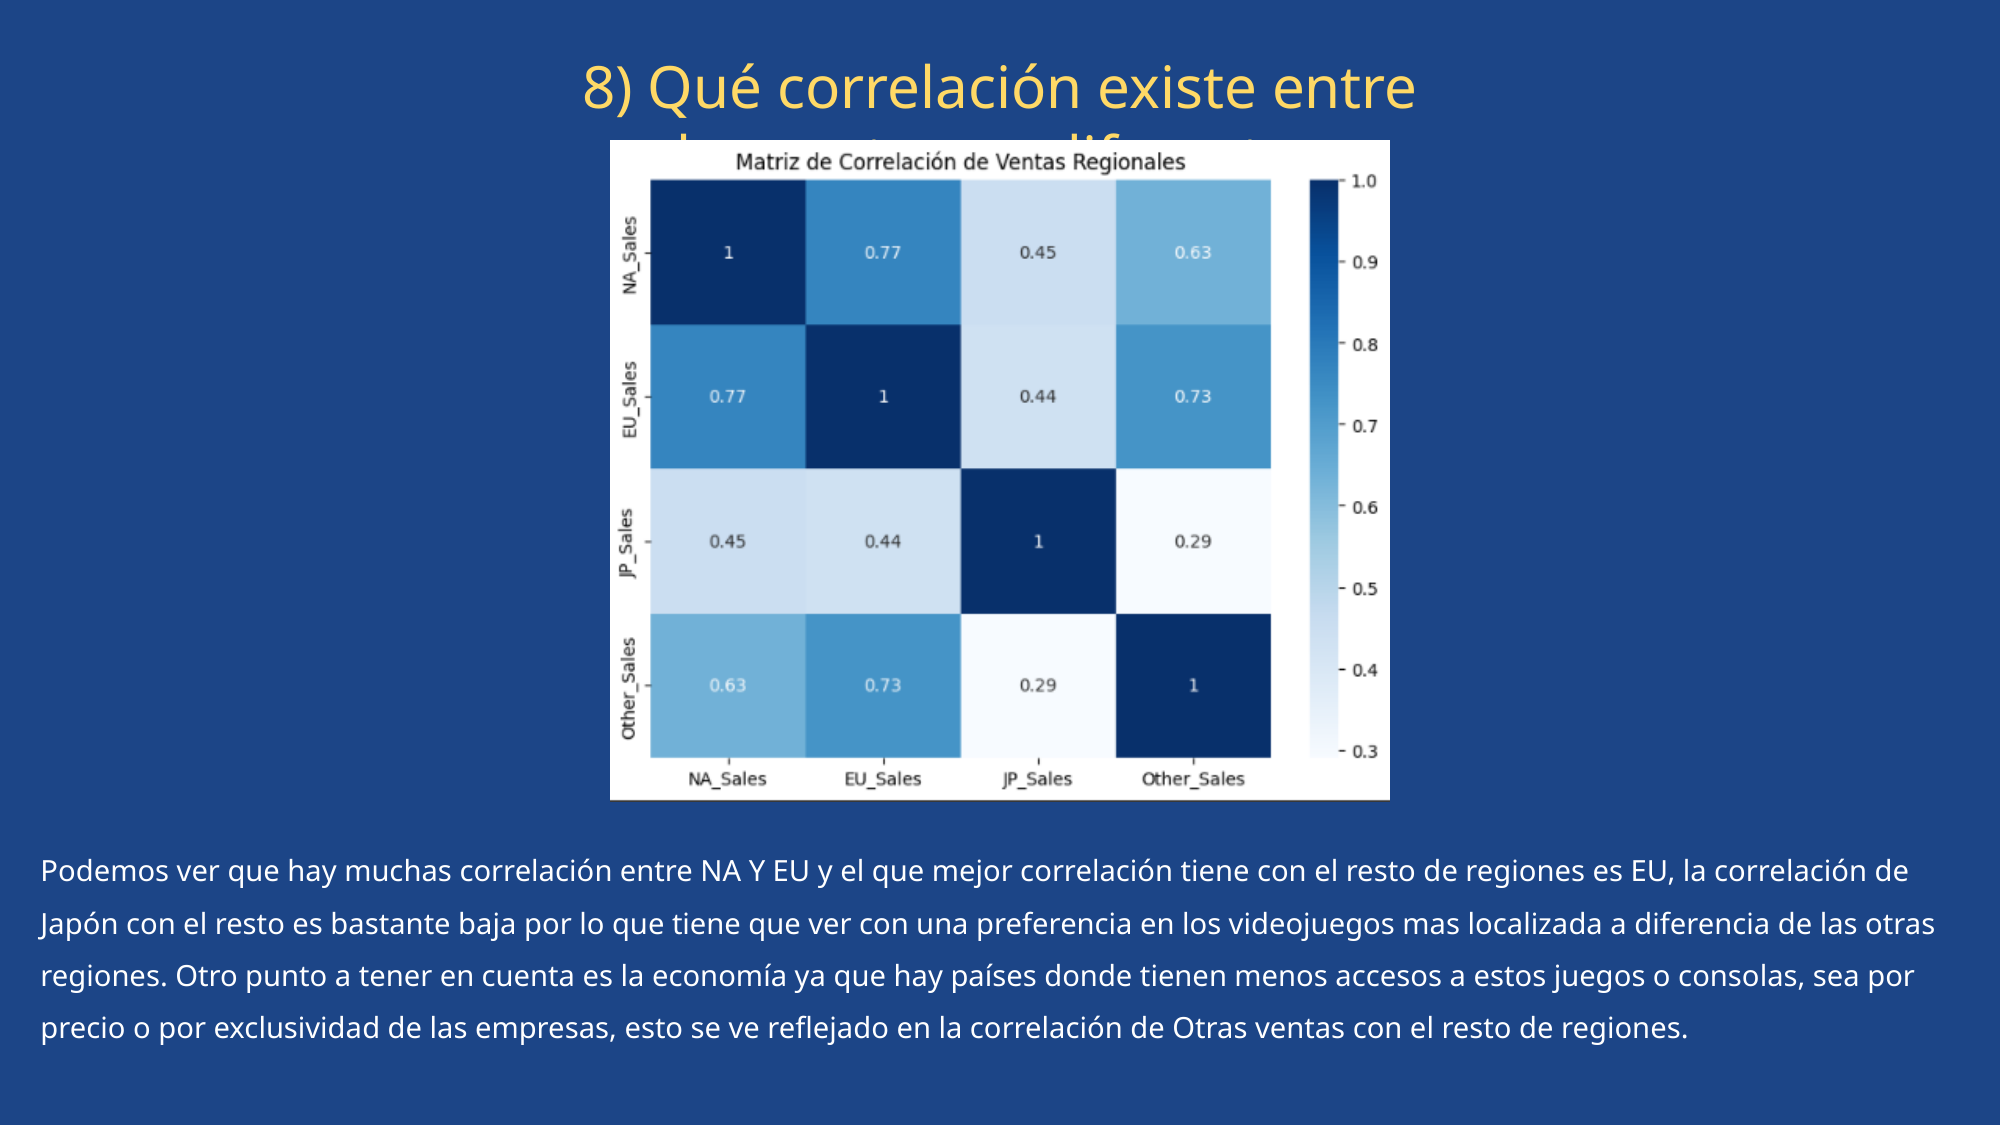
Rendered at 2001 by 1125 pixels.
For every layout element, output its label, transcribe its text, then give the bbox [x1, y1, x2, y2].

text_box 8) Qué correlación existe entre las ventas en diferentes regiones? [550, 42, 1450, 338]
text_box Podemos ver que hay muchas correlación entre NA Y EU y el que mejor correlación tiene con el resto de regiones es EU, la correlación de Japón con el resto es bastante baja por lo que tiene que ver con una preferencia en los videojuegos mas localizada a diferencia de las otras regiones. Otro punto a tener en cuenta es la economía ya que hay países donde tienen menos accesos a estos juegos o consolas, sea por precio o por exclusividad de las empresas, esto se ve reflejado en la correlación de Otras ventas con el resto de regiones. [25, 827, 1975, 1053]
picture [609, 140, 1391, 802]
